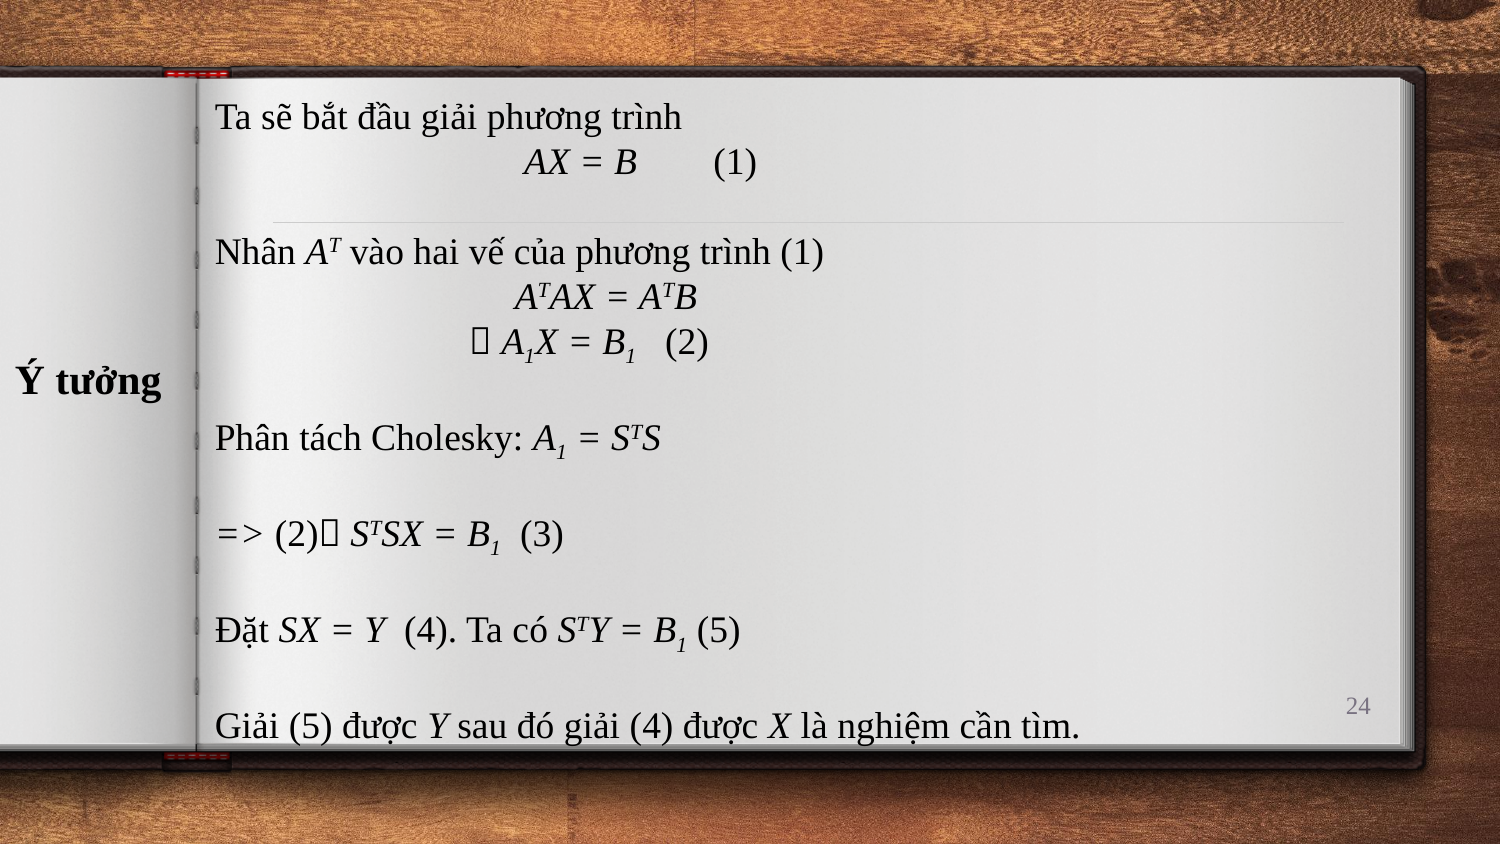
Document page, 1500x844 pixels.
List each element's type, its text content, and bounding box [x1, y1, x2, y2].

text_box Ta sẽ bắt đầu giải phương trình AX = B (1) Nhân AT vào hai vế của phương trình (1) ATAX = ATB  A1X = B1 (2) Phân tách Cholesky: A1 = STS => (2) STSX = B1 (3) Đặt SX = Y (4). Ta có STY = B1 (5) Giải (5) được Y sau đó giải (4) được X là nghiệm cần tìm. [199, 84, 1400, 754]
text_box Ý tưởng [0, 345, 195, 411]
picture [0, 0, 1500, 844]
